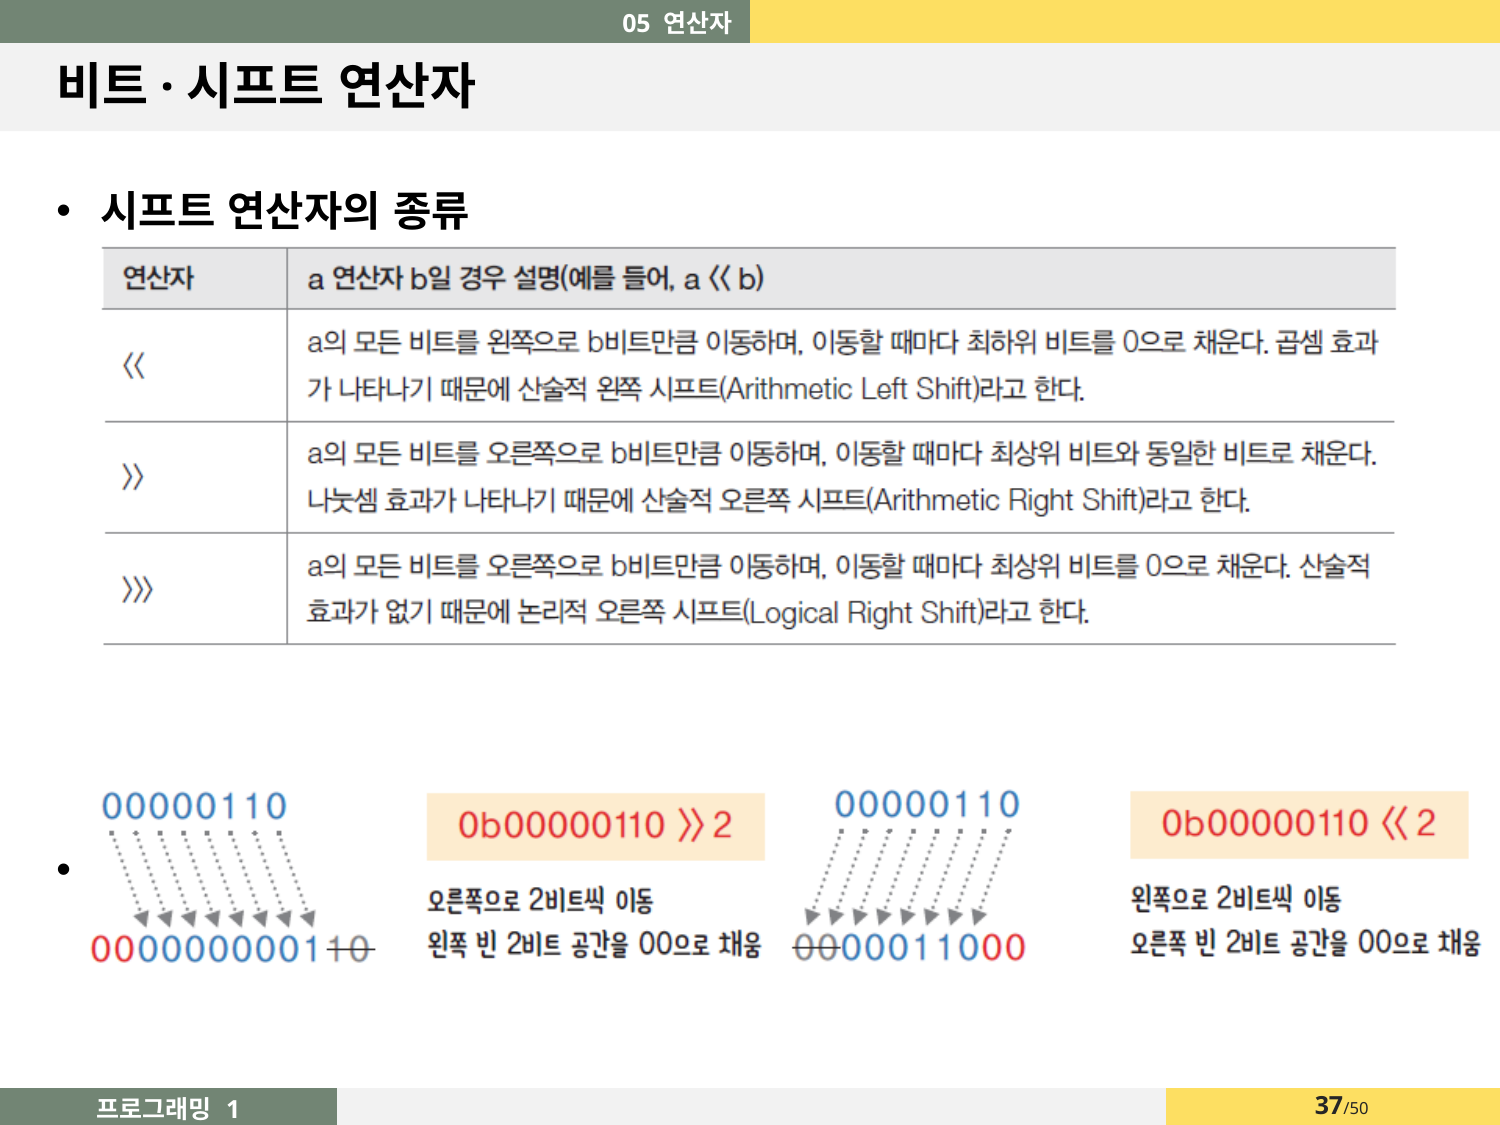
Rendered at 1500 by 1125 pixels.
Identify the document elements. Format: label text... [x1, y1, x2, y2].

list 05 연산자 [0, 0, 748, 43]
list 시프트 연산자의 종류 예 [41, 172, 1459, 1048]
title 비트·시프트 연산자 [41, 42, 1459, 128]
picture [72, 773, 1494, 974]
picture [95, 237, 1405, 653]
